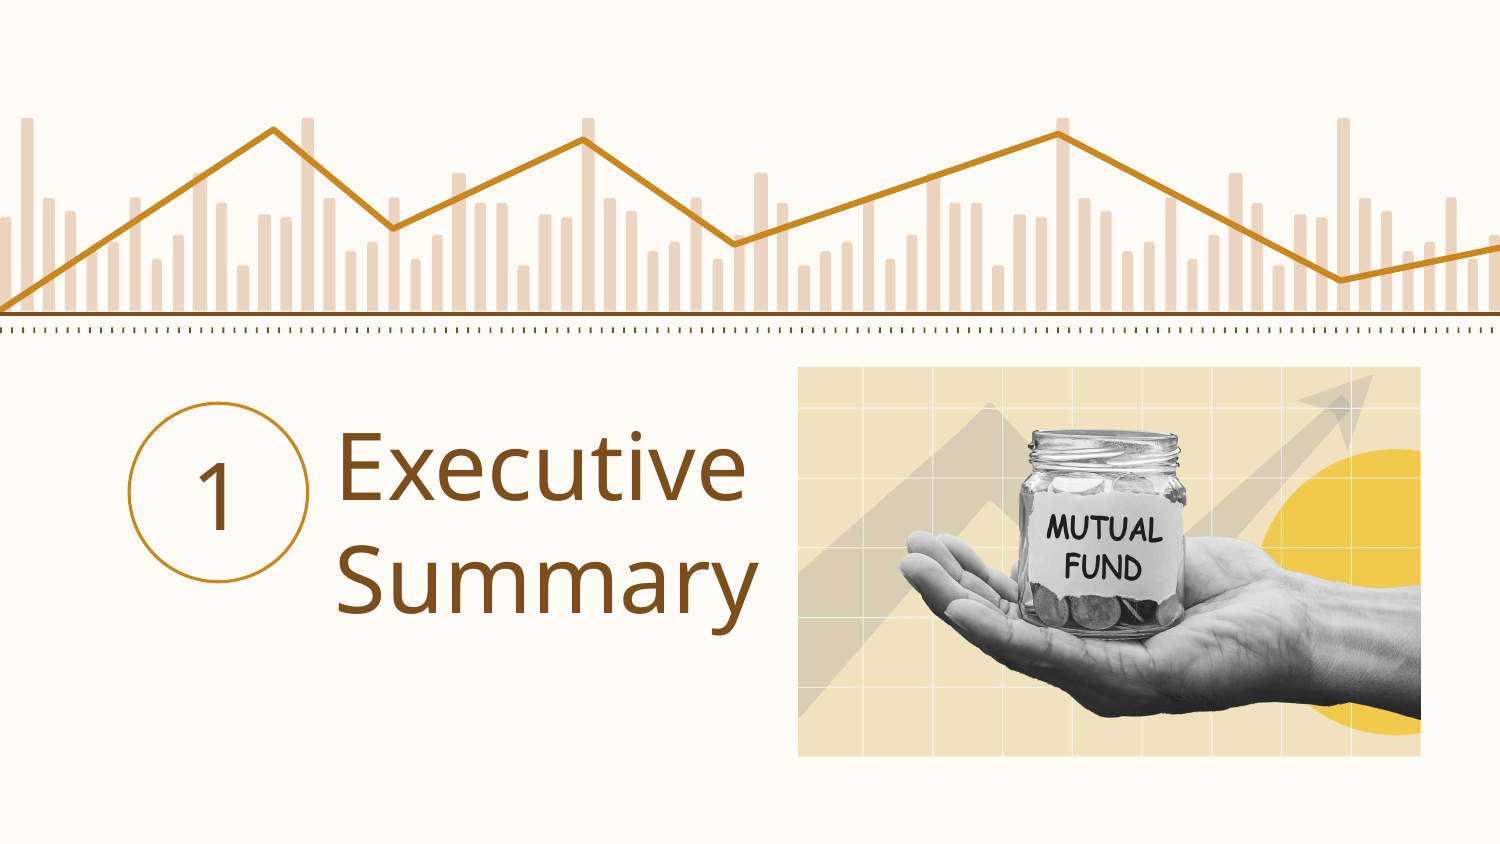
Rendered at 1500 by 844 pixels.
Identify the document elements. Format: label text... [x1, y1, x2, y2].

title Executive Summary [319, 392, 792, 563]
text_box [0, 311, 1500, 334]
text_box [145, 544, 292, 582]
picture [797, 367, 1421, 757]
text_box [145, 403, 292, 441]
title 1 [116, 441, 320, 544]
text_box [0, 117, 1500, 311]
